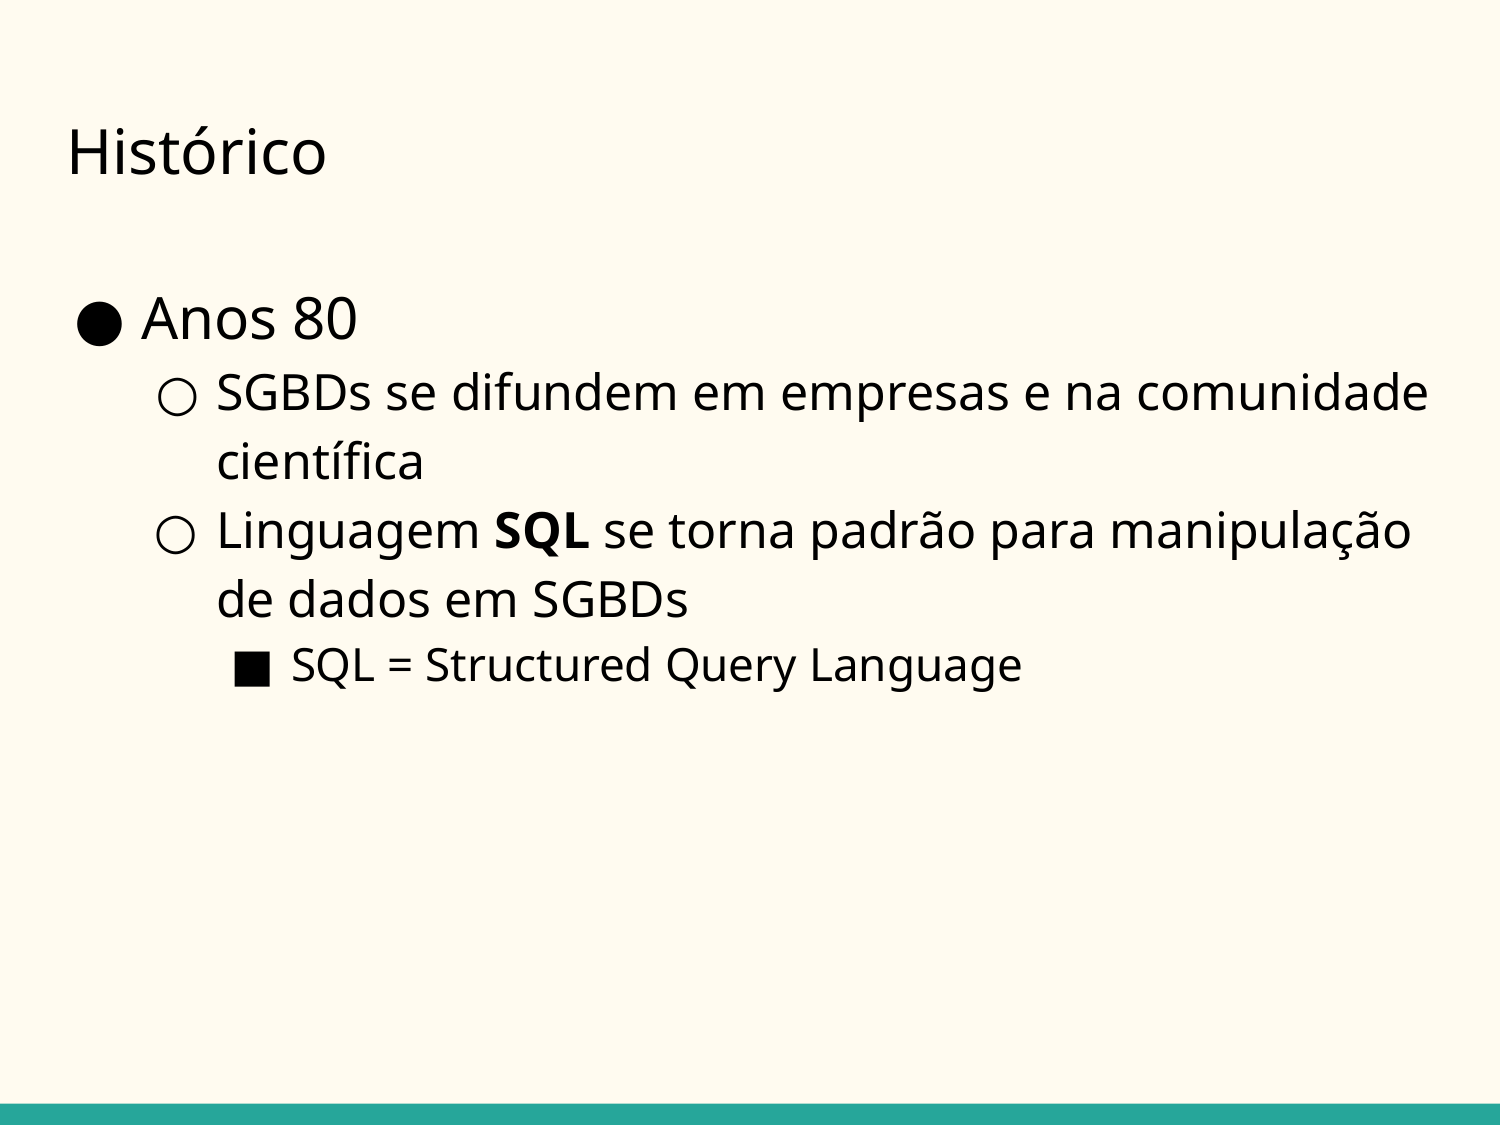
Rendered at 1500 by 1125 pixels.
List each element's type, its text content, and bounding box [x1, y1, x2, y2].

title Histórico [51, 97, 1449, 232]
list Anos 80 SGBDs se difundem em empresas e na comunidade científica Linguagem SQL se torna padrão para manipulação de dados em SGBDs SQL = Structured Query Language [51, 256, 1449, 1000]
